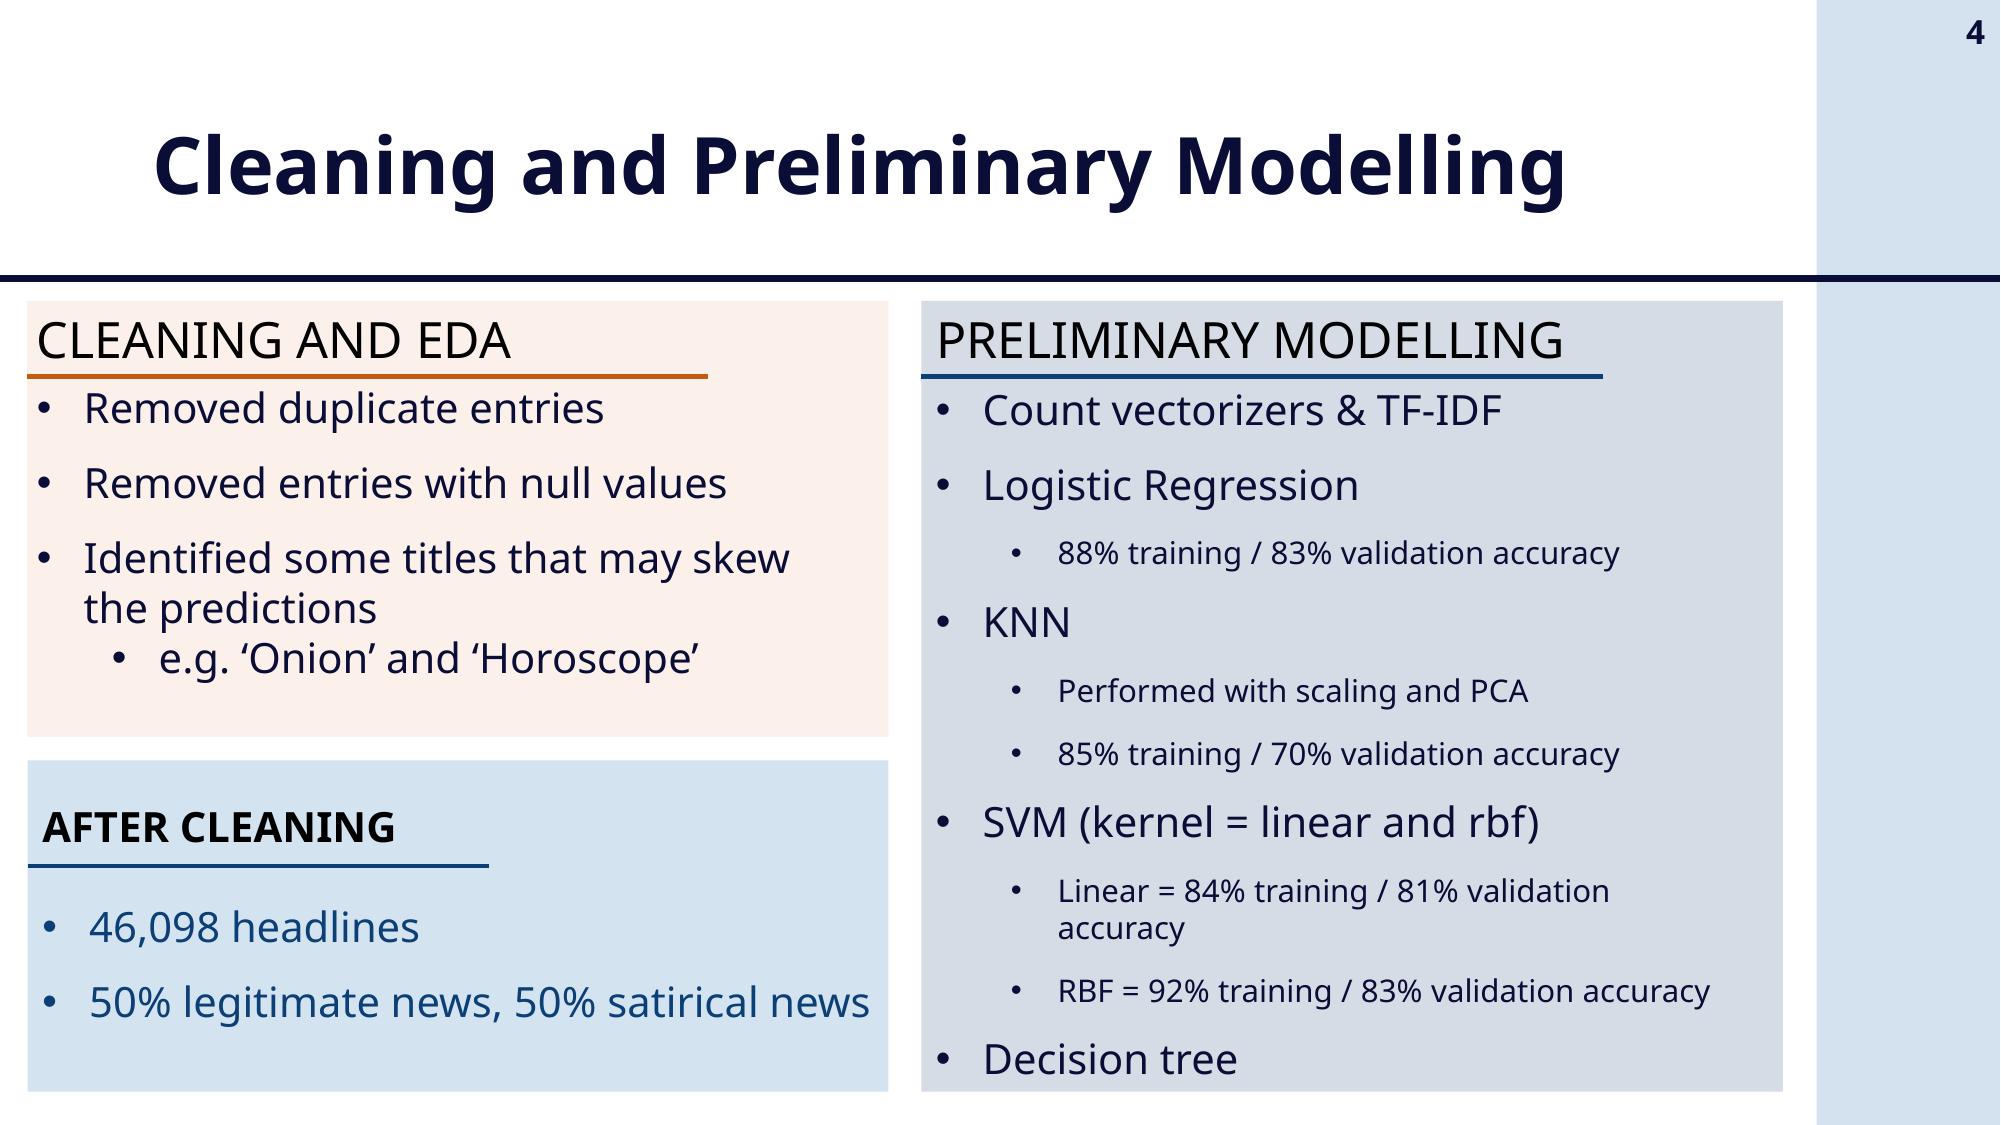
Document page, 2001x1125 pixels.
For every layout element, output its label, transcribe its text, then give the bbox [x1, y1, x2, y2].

text_box PRELIMINARY MODELLING [921, 300, 1783, 376]
text_box [1816, 282, 2000, 1125]
title Cleaning and Preliminary Modelling [137, 59, 1863, 275]
text_box Removed duplicate entries Removed entries with null values Identified some titles that may skew the predictions e.g. ‘Onion’ and ‘Horoscope’ [22, 374, 858, 840]
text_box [27, 760, 889, 1103]
text_box [920, 300, 1784, 1093]
text_box [704, 300, 890, 738]
slide_number 4 [1898, 0, 2000, 63]
text_box Count vectorizers & TF-IDF Logistic Regression 88% training / 83% validation accuracy KNN Performed with scaling and PCA 85% training / 70% validation accuracy SVM (kernel = linear and rbf) Linear = 84% training / 81% validation accuracy RBF = 92% training / 83% validation accuracy Decision tree [921, 376, 1757, 1091]
text_box [1816, 0, 2000, 275]
text_box CLEANING AND EDA [22, 300, 704, 374]
